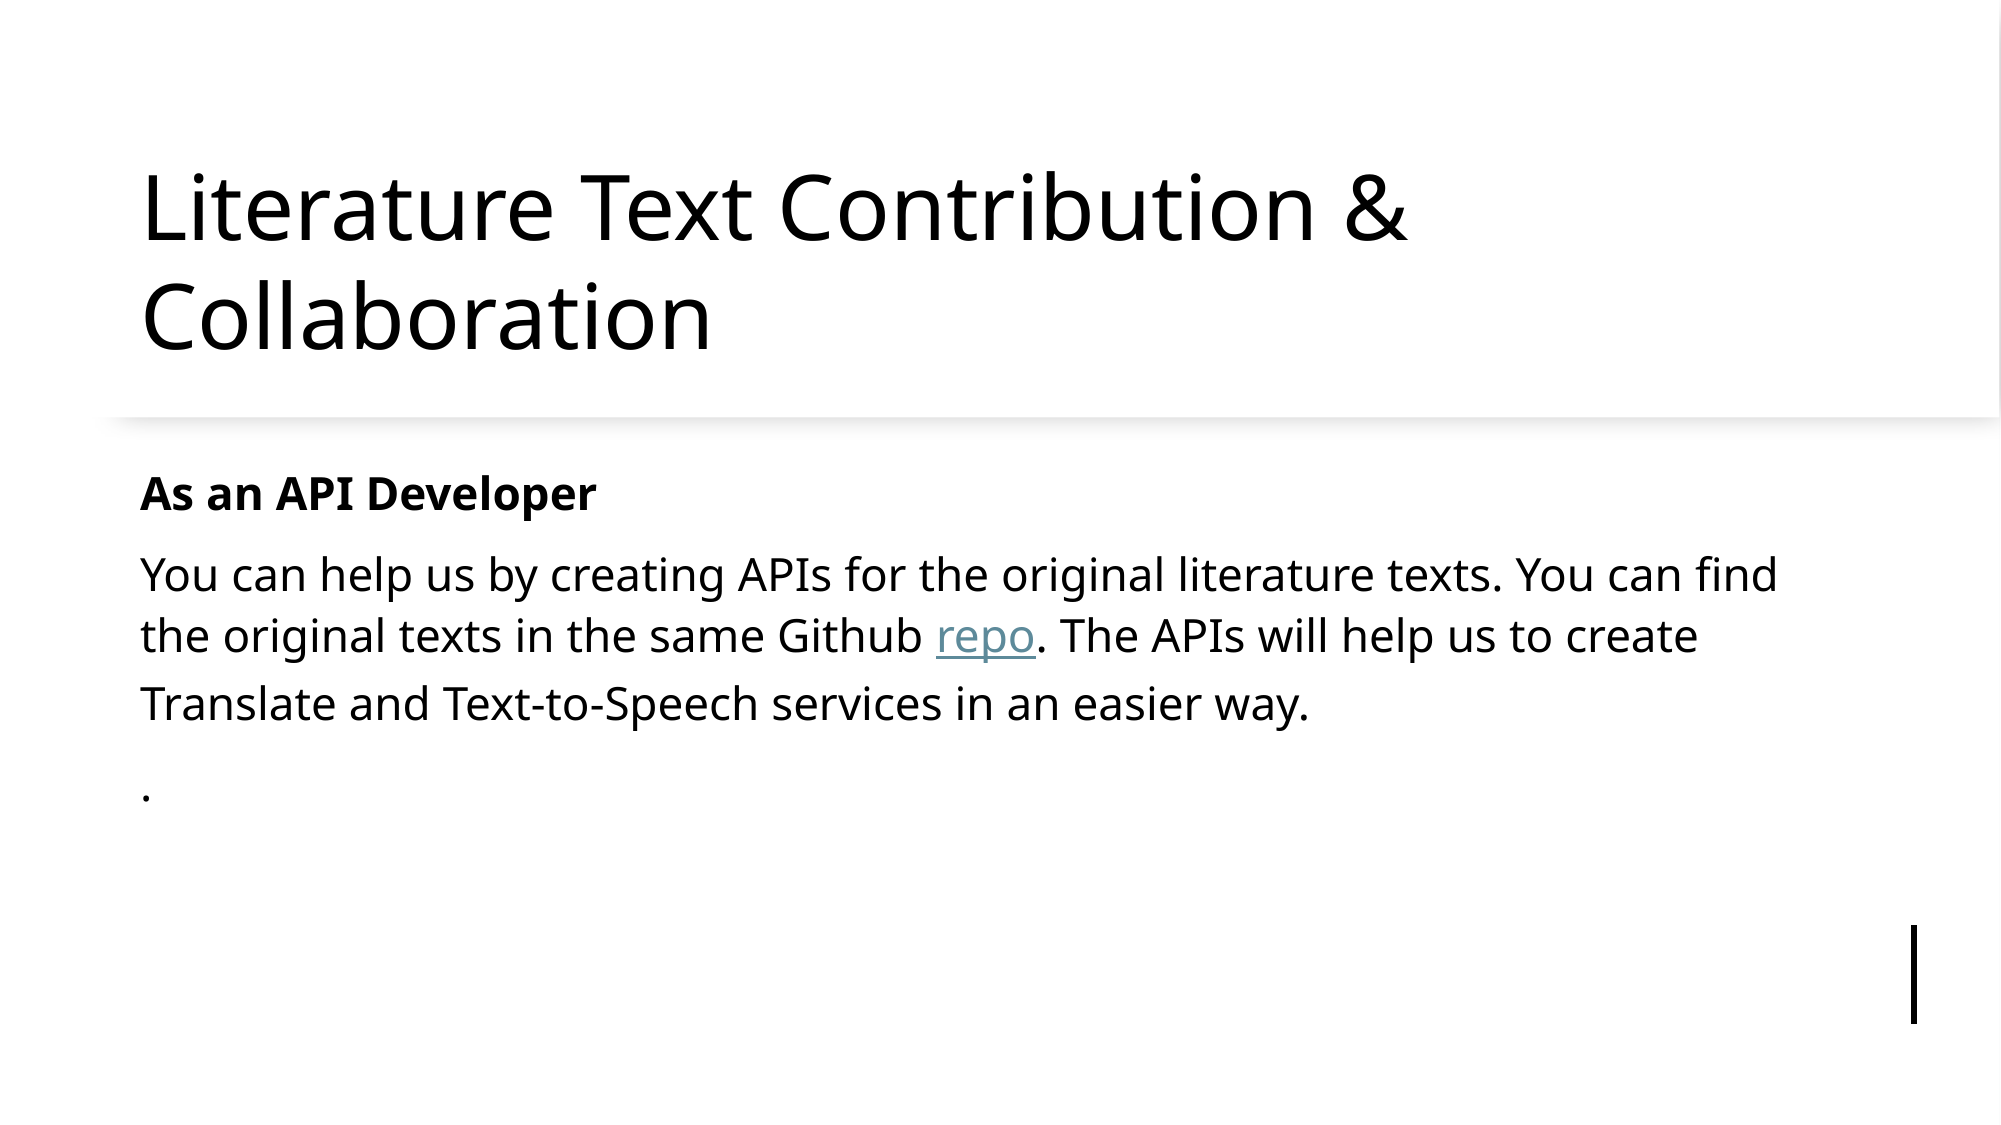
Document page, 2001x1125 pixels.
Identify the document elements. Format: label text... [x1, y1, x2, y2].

list As an API Developer You can help us by creating APIs for the original literature texts. You can find the original texts in the same Github repo. The APIs will help us to create Translate and Text-to-Speech services in an easier way. . [124, 451, 1828, 987]
title Literature Text Contribution & Collaboration [124, 140, 1828, 376]
